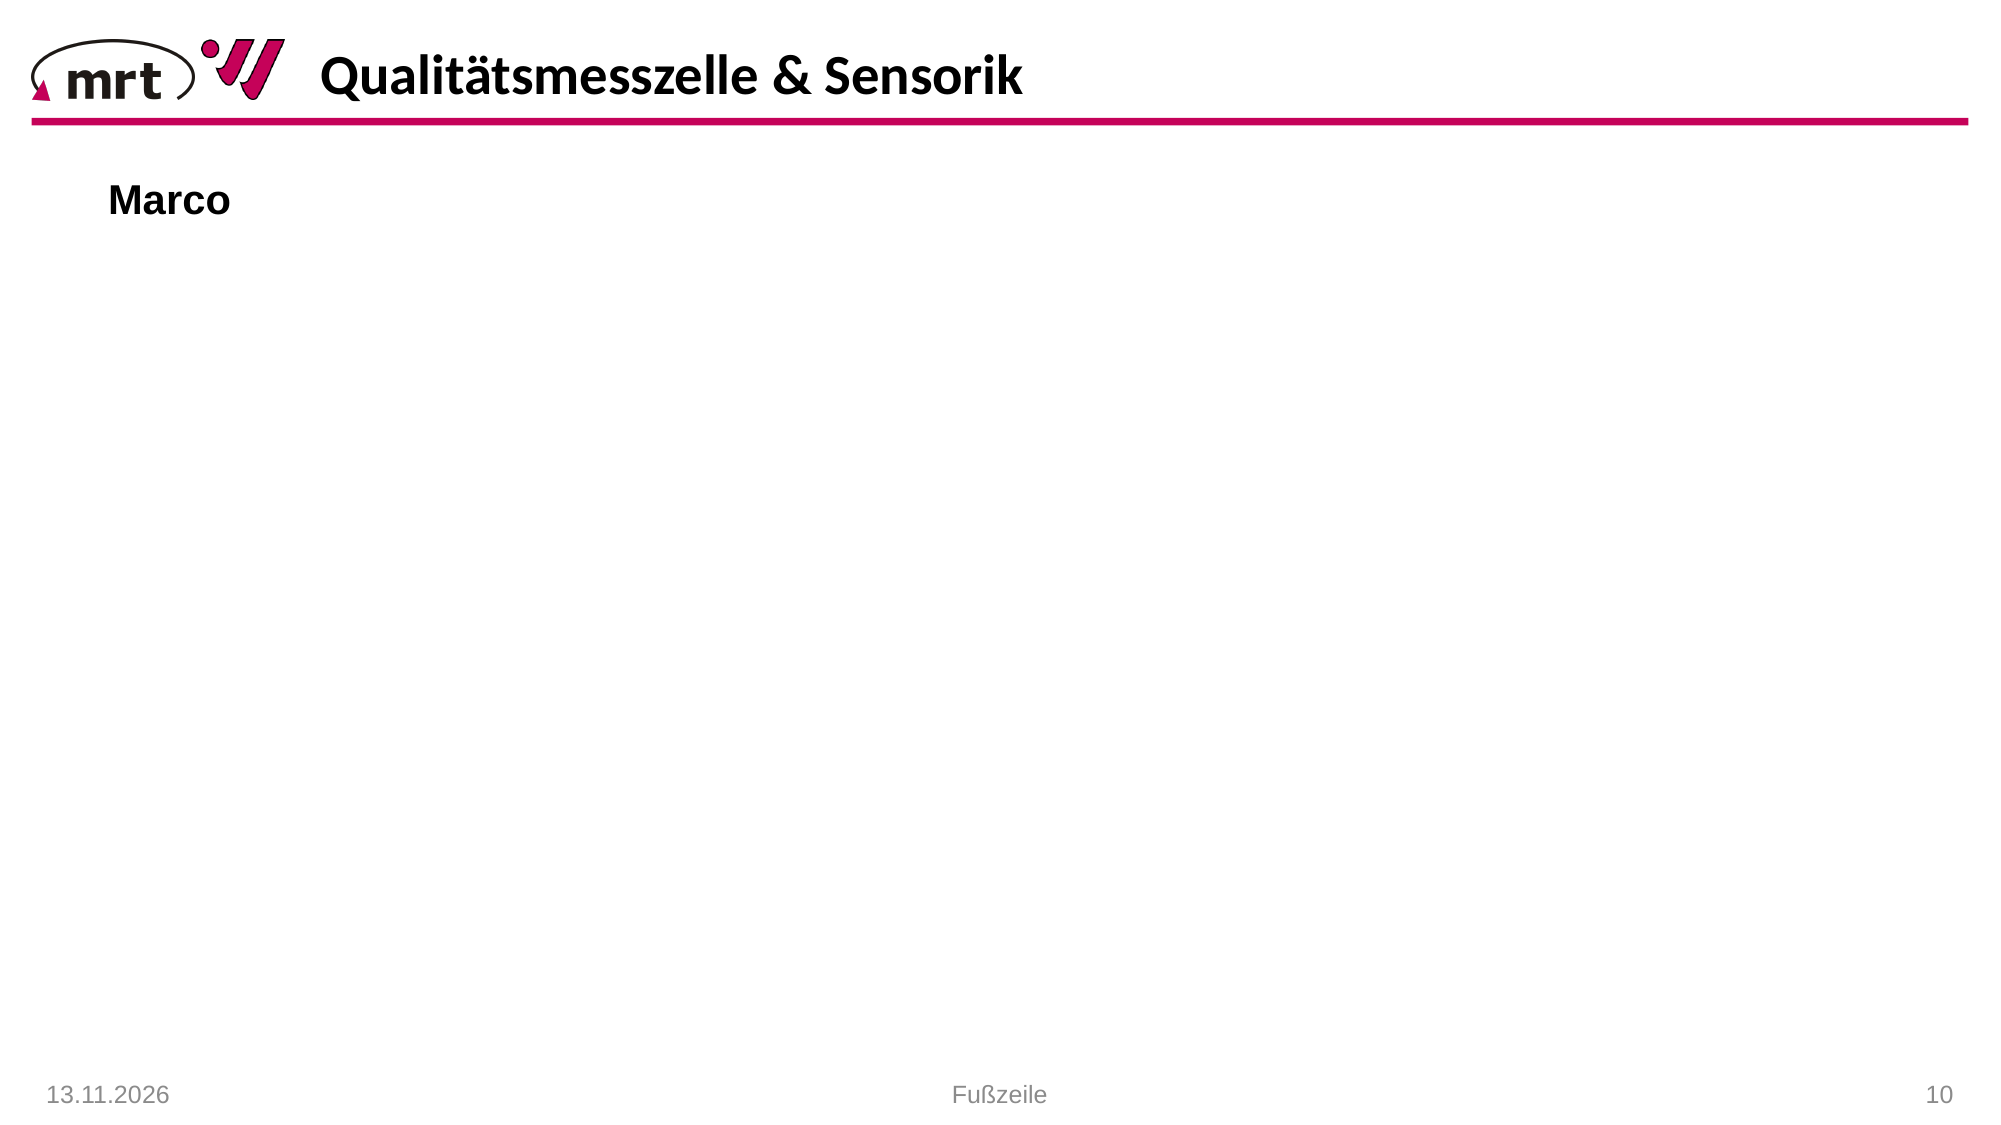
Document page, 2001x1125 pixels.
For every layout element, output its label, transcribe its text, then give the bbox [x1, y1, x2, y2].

text_box 19.01.2021 [31, 1064, 351, 1124]
picture [201, 39, 285, 100]
text_box Fußzeile [362, 1064, 1638, 1124]
text_box Marco [90, 160, 1910, 1059]
text_box Qualitätsmesszelle & Sensorik [305, 31, 1969, 114]
picture [31, 39, 195, 101]
text_box 10 [1649, 1064, 1969, 1124]
